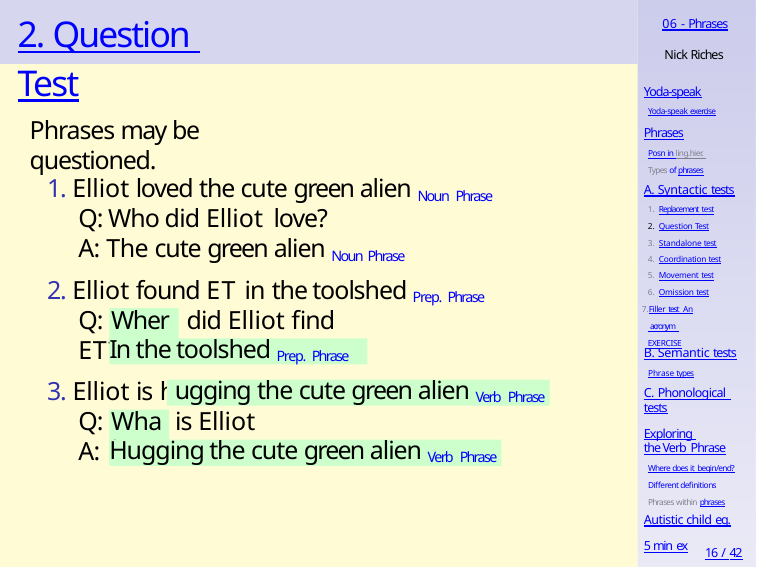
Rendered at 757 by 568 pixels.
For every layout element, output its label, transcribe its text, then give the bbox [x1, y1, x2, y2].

text_box Q: A: [76, 403, 106, 466]
text_box 16 / 42 [703, 548, 745, 563]
text_box Exploring the Verb Phrase [641, 425, 750, 458]
text_box 3. Elliot is h [45, 373, 177, 406]
text_box Phrases Posn in ling.hier. Types of phrases [641, 114, 713, 171]
title 2. Question Test [15, 9, 258, 110]
text_box B. Semantic tests Phrase types [641, 334, 744, 380]
text_box 2. Elliot found ET in the toolshed Prep. Phrase [40, 272, 505, 306]
text_box Phrases may be questioned. [27, 112, 314, 175]
text_box ugging the cute green alien Verb Phrase [167, 379, 550, 406]
text_box Yoda-speak Yoda-speak exercise [641, 72, 724, 118]
text_box Q: did Elliot find ET? A: [76, 302, 376, 365]
text_box C. Phonological tests [641, 384, 733, 417]
text_box Hugging the cute green alien Verb Phrase [109, 439, 502, 466]
text_box In the toolshed Prep. Phrase [109, 338, 368, 365]
text_box What [109, 409, 170, 439]
text_box Where does it begin/end? Different definitions Phrases within phrases [646, 462, 746, 509]
text_box Autistic child eg. [641, 514, 740, 530]
text_box is Elliot doing? [173, 403, 328, 439]
text_box 1. Elliot loved the cute green alien Noun Phrase [40, 170, 509, 204]
text_box A. Syntactic tests Replacement test Question Test Standalone test Coordination test Movement test Omission test Filler test An acronym EXERCISE [641, 171, 744, 334]
text_box Q: Who did Elliot love? A: The cute green alien Noun Phrase [72, 200, 427, 264]
picture [637, 0, 756, 567]
text_box 5 min ex [641, 541, 694, 556]
text_box [0, 0, 638, 64]
text_box 06 - Phrases [660, 13, 734, 33]
text_box Nick Riches [662, 44, 732, 62]
